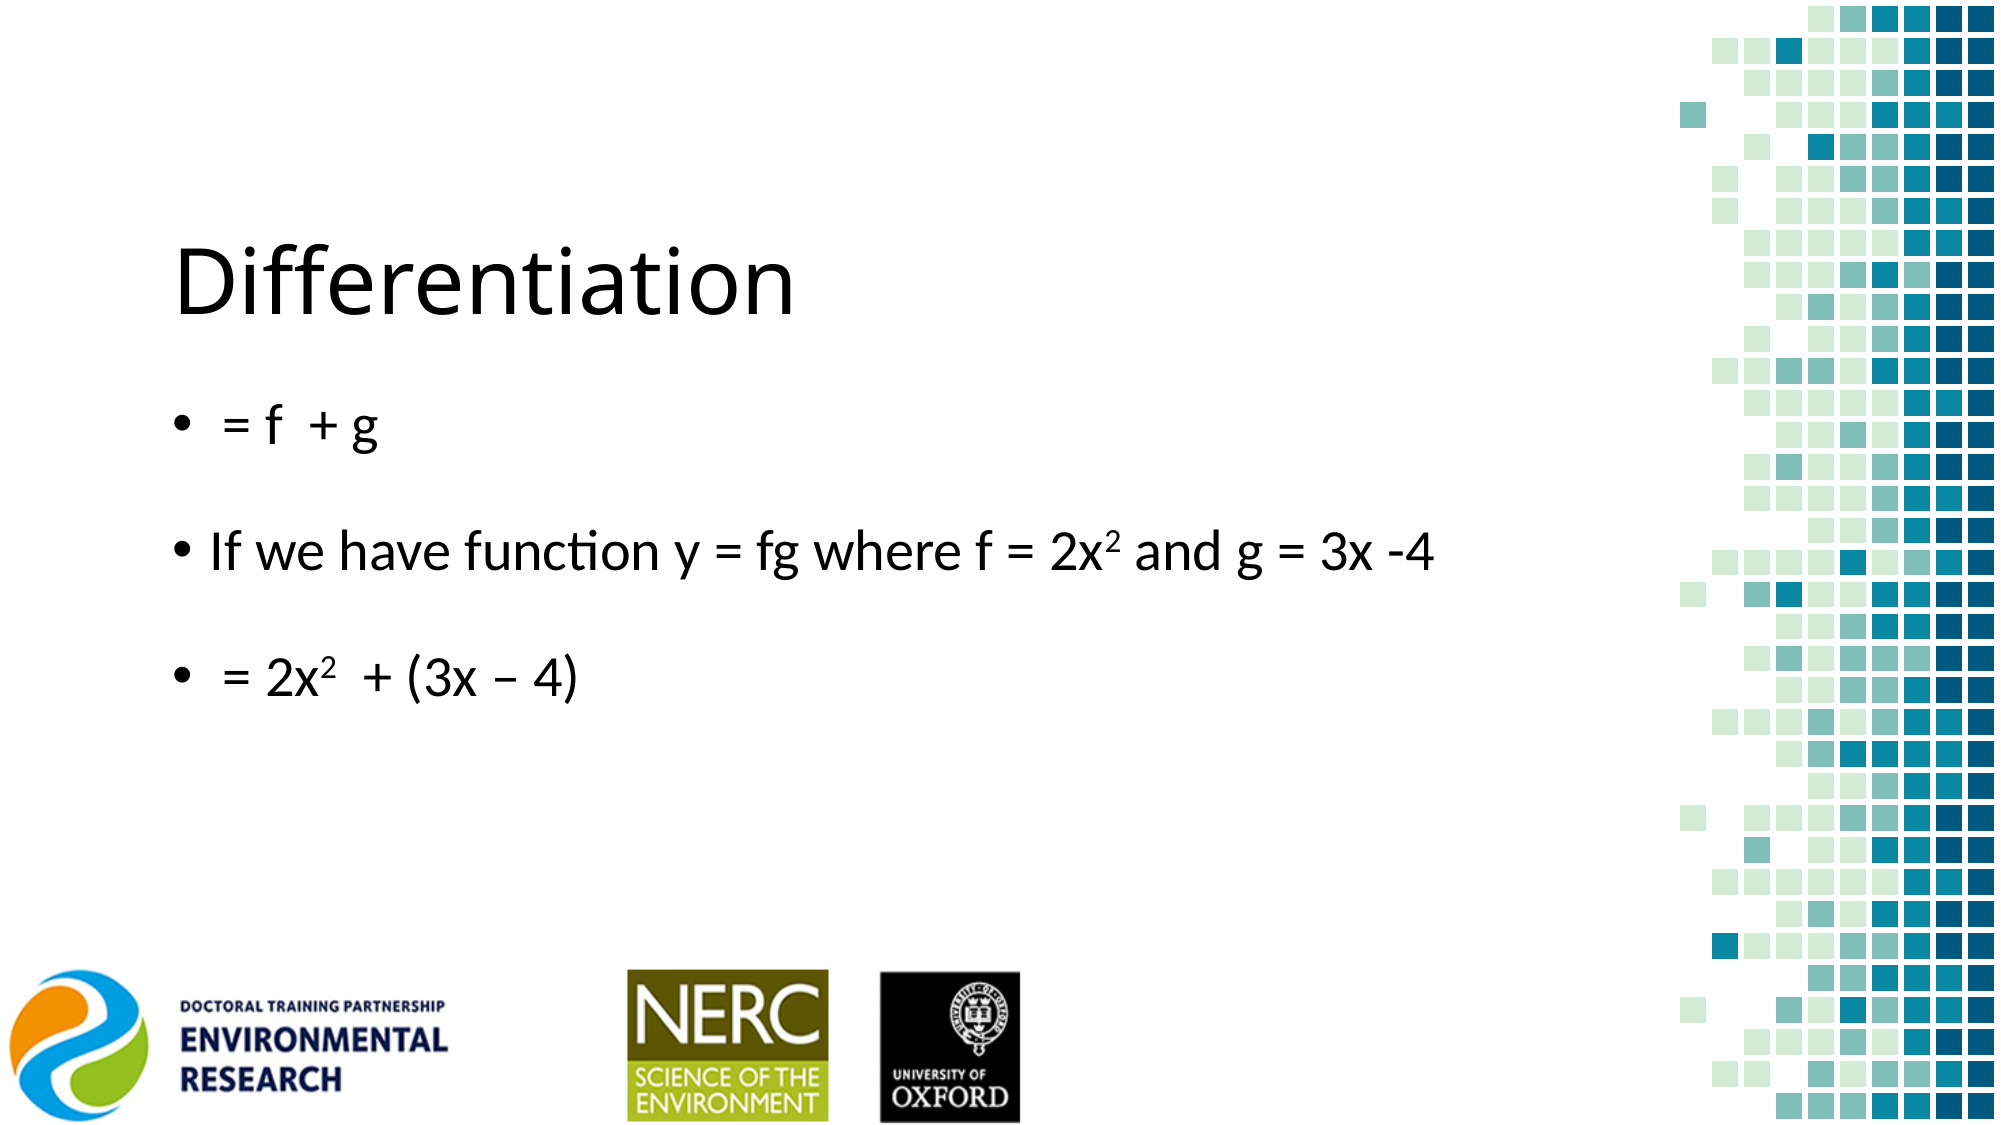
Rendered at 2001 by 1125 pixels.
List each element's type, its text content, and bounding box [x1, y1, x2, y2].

title Differentiation [157, 161, 1636, 350]
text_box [0, 964, 1676, 1125]
